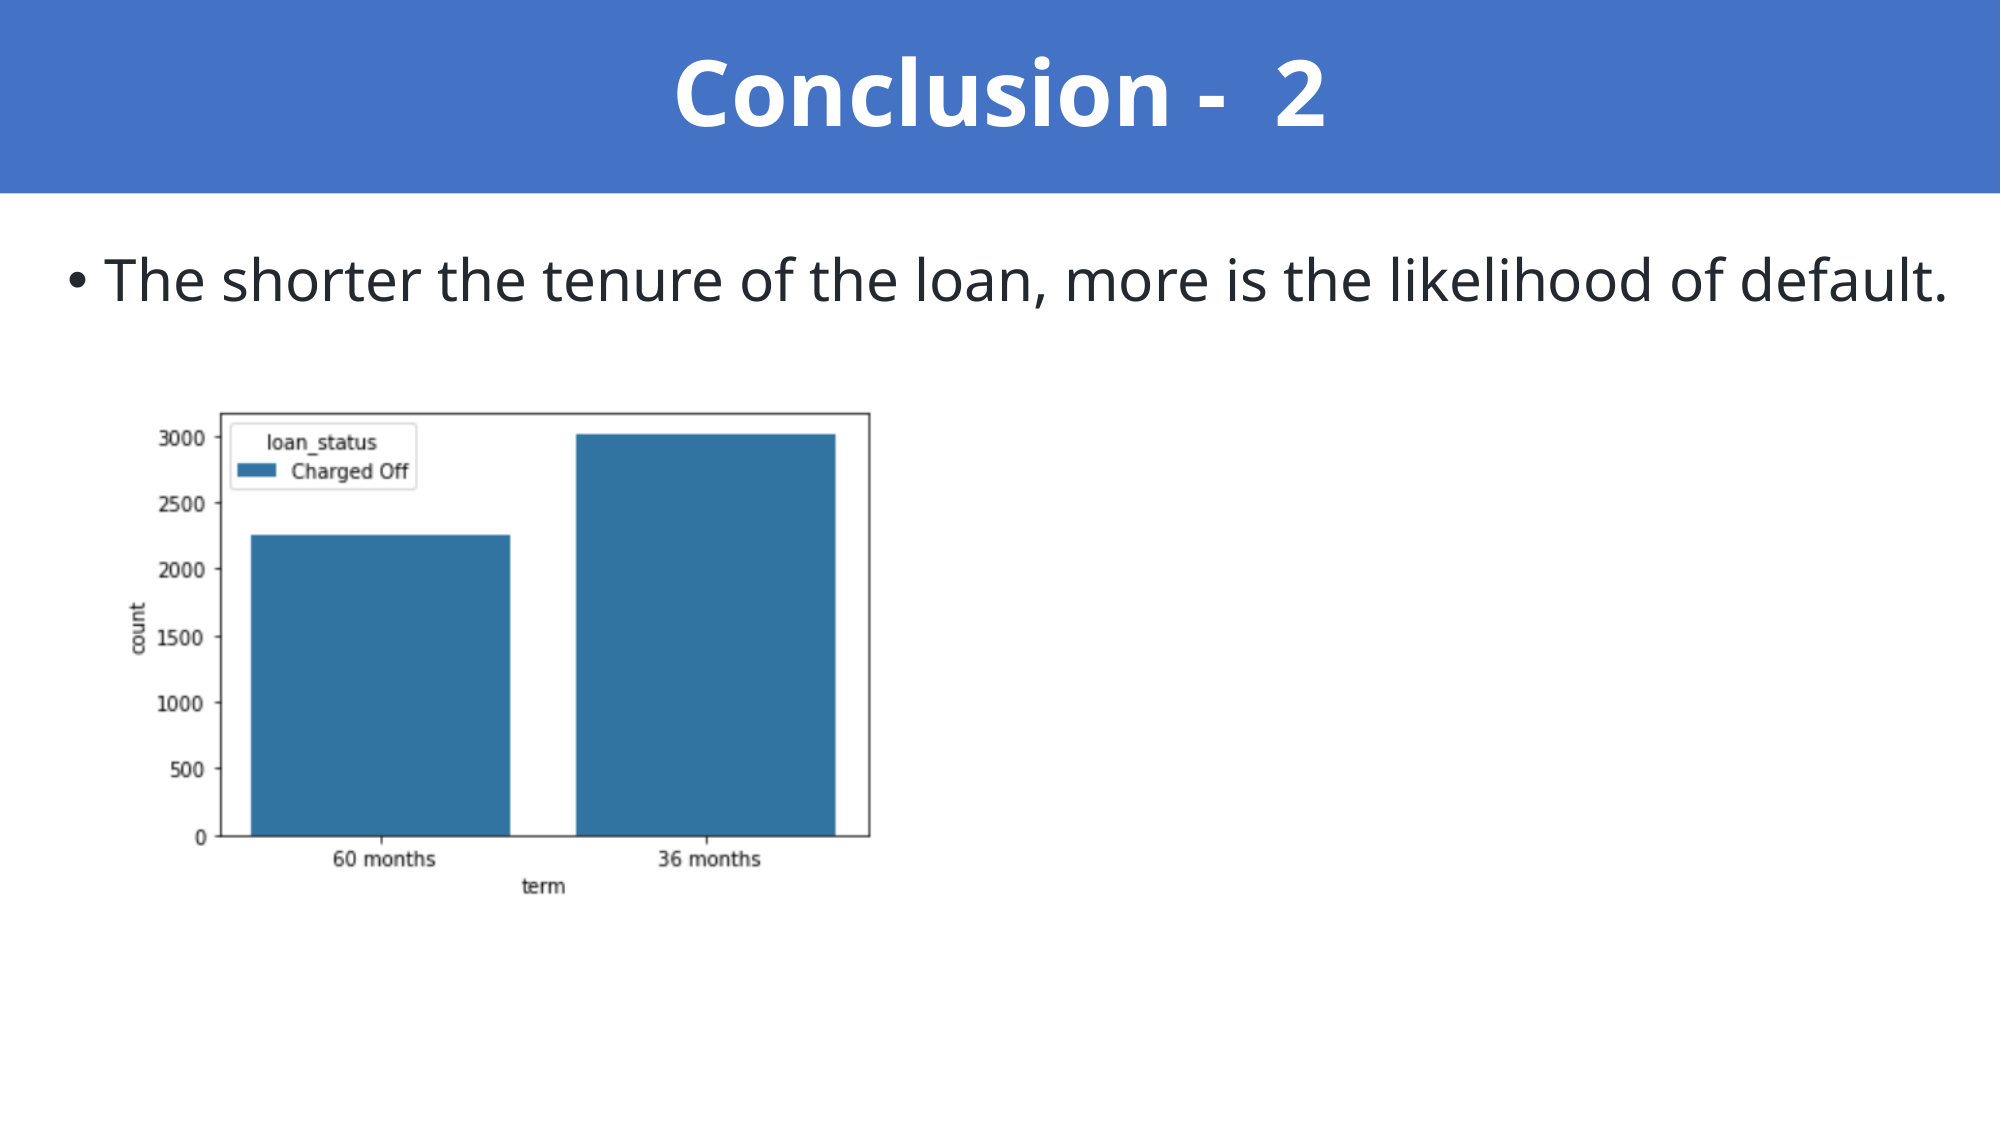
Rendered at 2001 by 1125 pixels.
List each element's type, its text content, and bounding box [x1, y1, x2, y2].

picture [104, 391, 937, 913]
list The shorter the tenure of the loan, more is the likelihood of default. [52, 243, 1983, 969]
title Conclusion - 2 [0, 0, 2000, 194]
